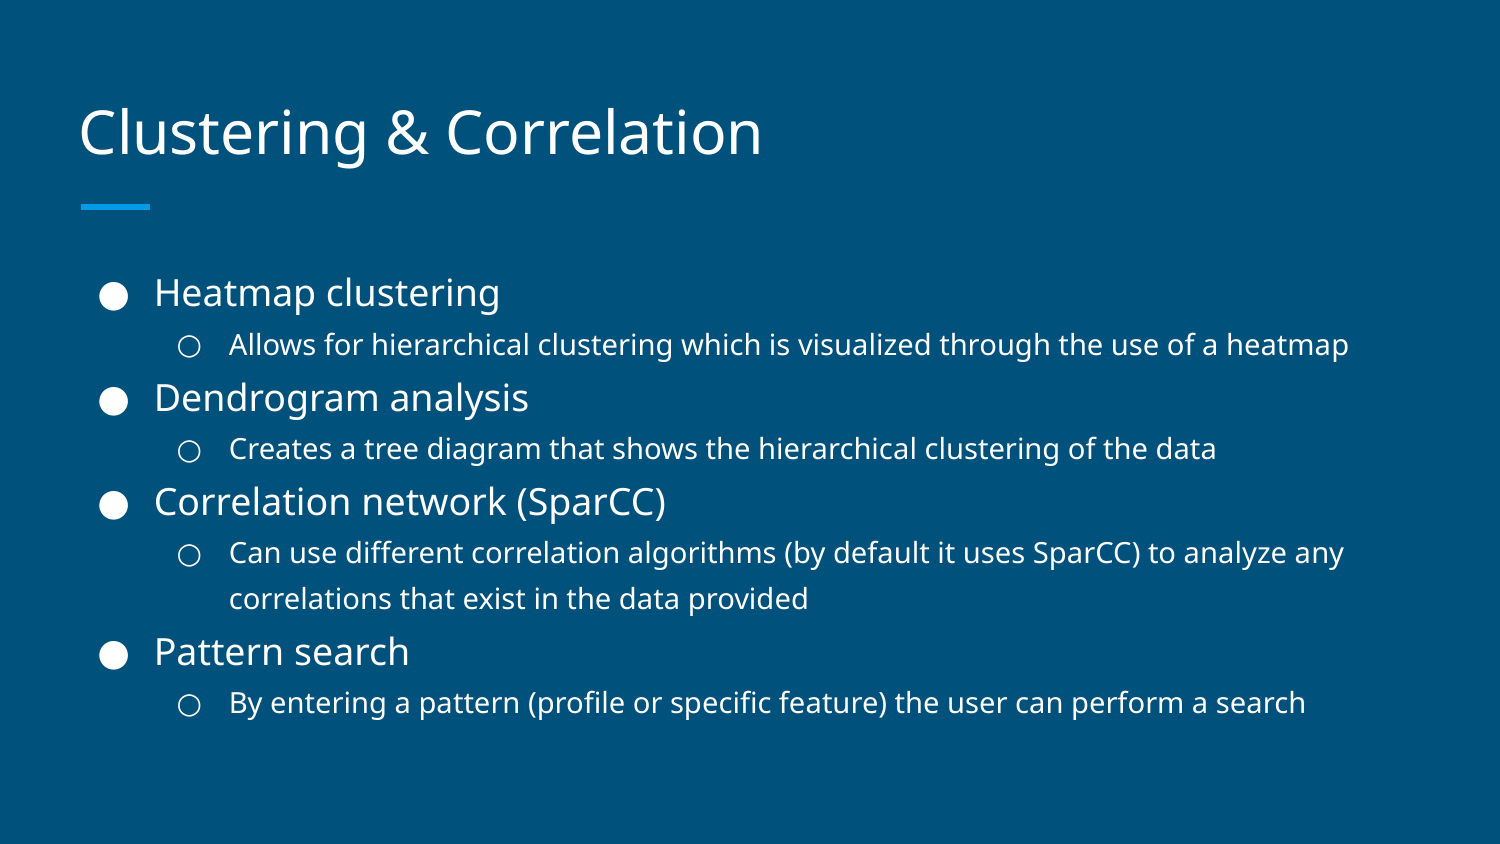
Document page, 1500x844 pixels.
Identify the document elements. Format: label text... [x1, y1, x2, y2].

title Clustering & Correlation [63, 75, 1437, 188]
list Heatmap clustering Allows for hierarchical clustering which is visualized through the use of a heatmap Dendrogram analysis Creates a tree diagram that shows the hierarchical clustering of the data Correlation network (SparCC) Can use different correlation algorithms (by default it uses SparCC) to analyze any correlations that exist in the data provided Pattern search By entering a pattern (profile or specific feature) the user can perform a search [63, 244, 1437, 750]
